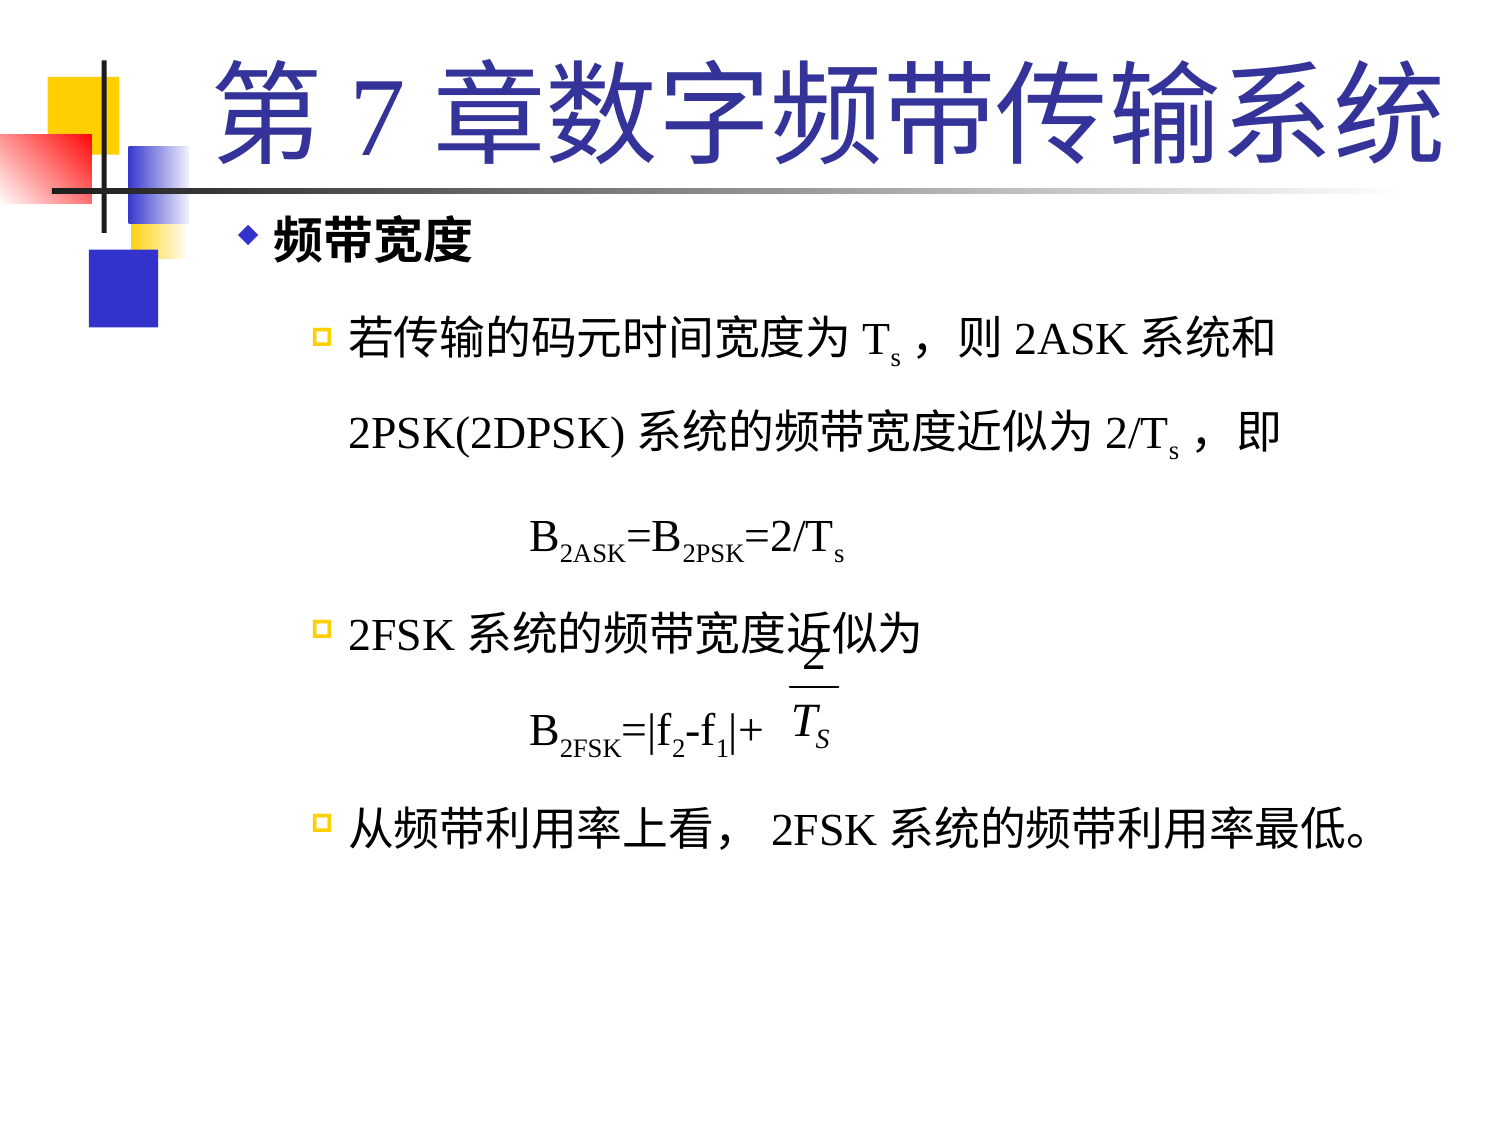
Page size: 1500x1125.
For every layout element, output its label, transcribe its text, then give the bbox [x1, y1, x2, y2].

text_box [781, 623, 850, 760]
title 第7章数字频带传输系统 [188, 34, 1468, 187]
list 频带宽度 若传输的码元时间宽度为Ts，则2ASK系统和2PSK(2DPSK)系统的频带宽度近似为2/Ts，即 B2ASK=B2PSK=2/Ts 2FSK系统的频带宽度近似为 B2FSK=|f2-f1|+ 从频带利用率上看，2FSK系统的频带利用率最低。 [70, 200, 1468, 1125]
